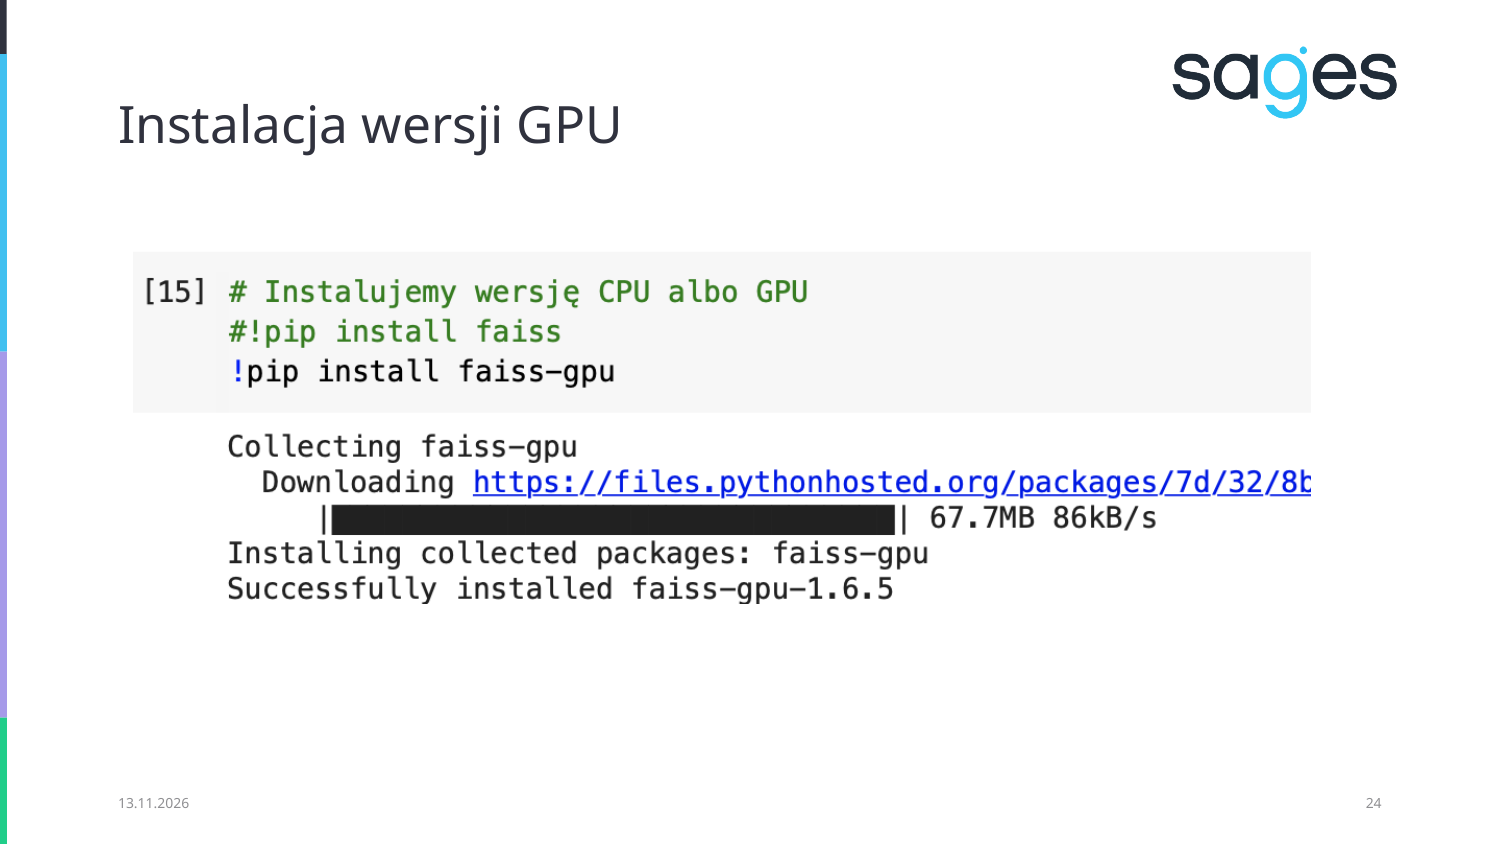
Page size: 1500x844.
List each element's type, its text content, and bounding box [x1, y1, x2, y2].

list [131, 232, 1311, 604]
slide_number 24 [1059, 782, 1397, 827]
title Instalacja wersji GPU [103, 44, 1397, 208]
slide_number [103, 782, 441, 827]
